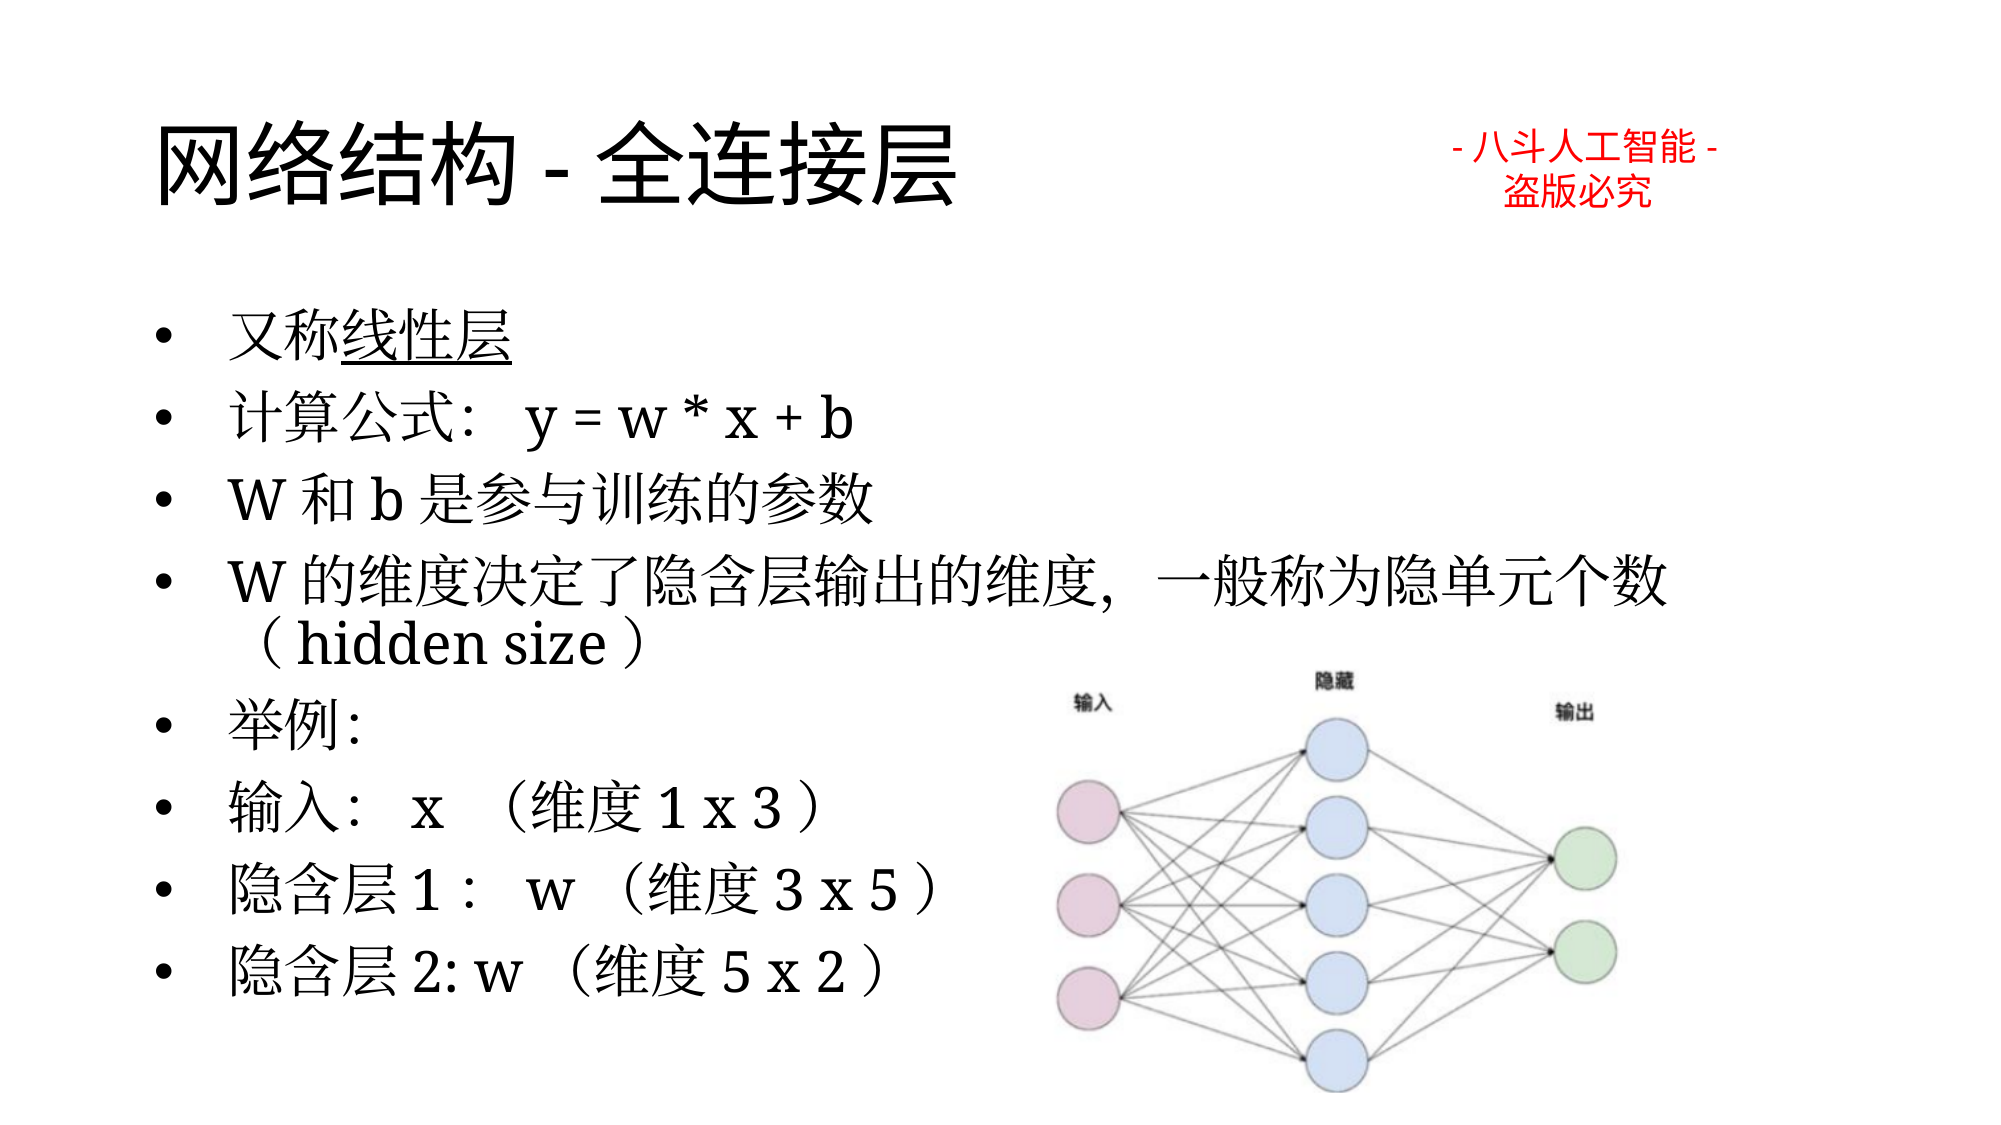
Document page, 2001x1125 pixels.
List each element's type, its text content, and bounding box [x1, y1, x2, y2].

list 又称线性层 计算公式：y = w * x + b W和b是参与训练的参数 W的维度决定了隐含层输出的维度，一般称为隐单元个数（hidden size） 举例： 输入：x （维度1 x 3） 隐含层1：w（维度3 x 5） 隐含层2: w（维度5 x 2） [138, 299, 1864, 1014]
text_box -八斗人工智能- 盗版必究 [1437, 115, 1792, 221]
picture [1023, 656, 1662, 1114]
title 网络结构-全连接层 [138, 60, 1864, 278]
